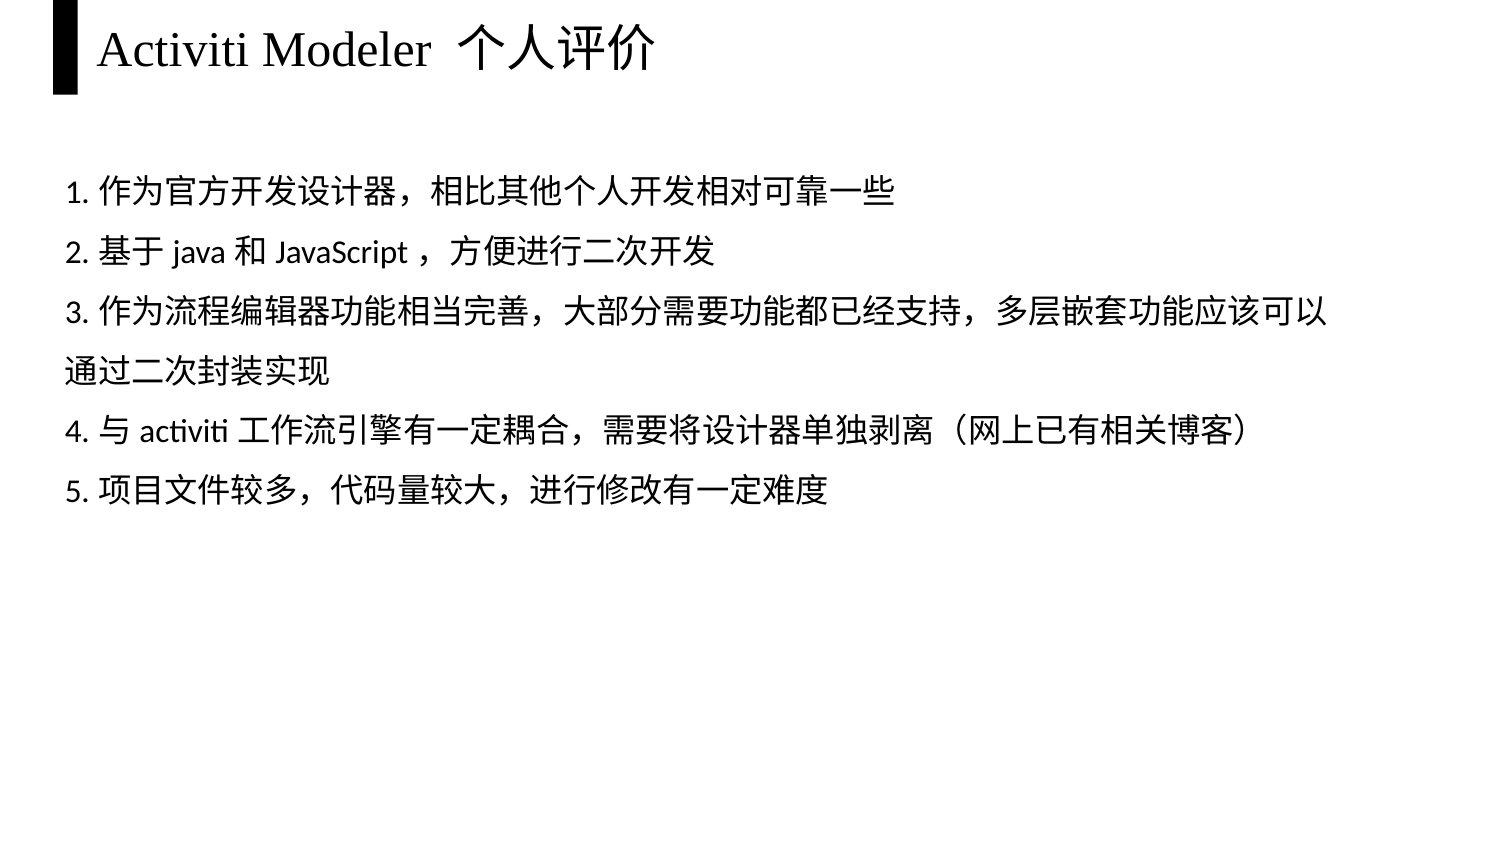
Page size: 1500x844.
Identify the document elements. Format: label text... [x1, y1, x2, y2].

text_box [52, 0, 727, 95]
text_box 1.作为官方开发设计器，相比其他个人开发相对可靠一些 2.基于java和JavaScript，方便进行二次开发 3.作为流程编辑器功能相当完善，大部分需要功能都已经支持，多层嵌套功能应该可以通过二次封装实现 4.与activiti工作流引擎有一定耦合，需要将设计器单独剥离（网上已有相关博客） 5.项目文件较多，代码量较大，进行修改有一定难度 [64, 150, 1353, 550]
